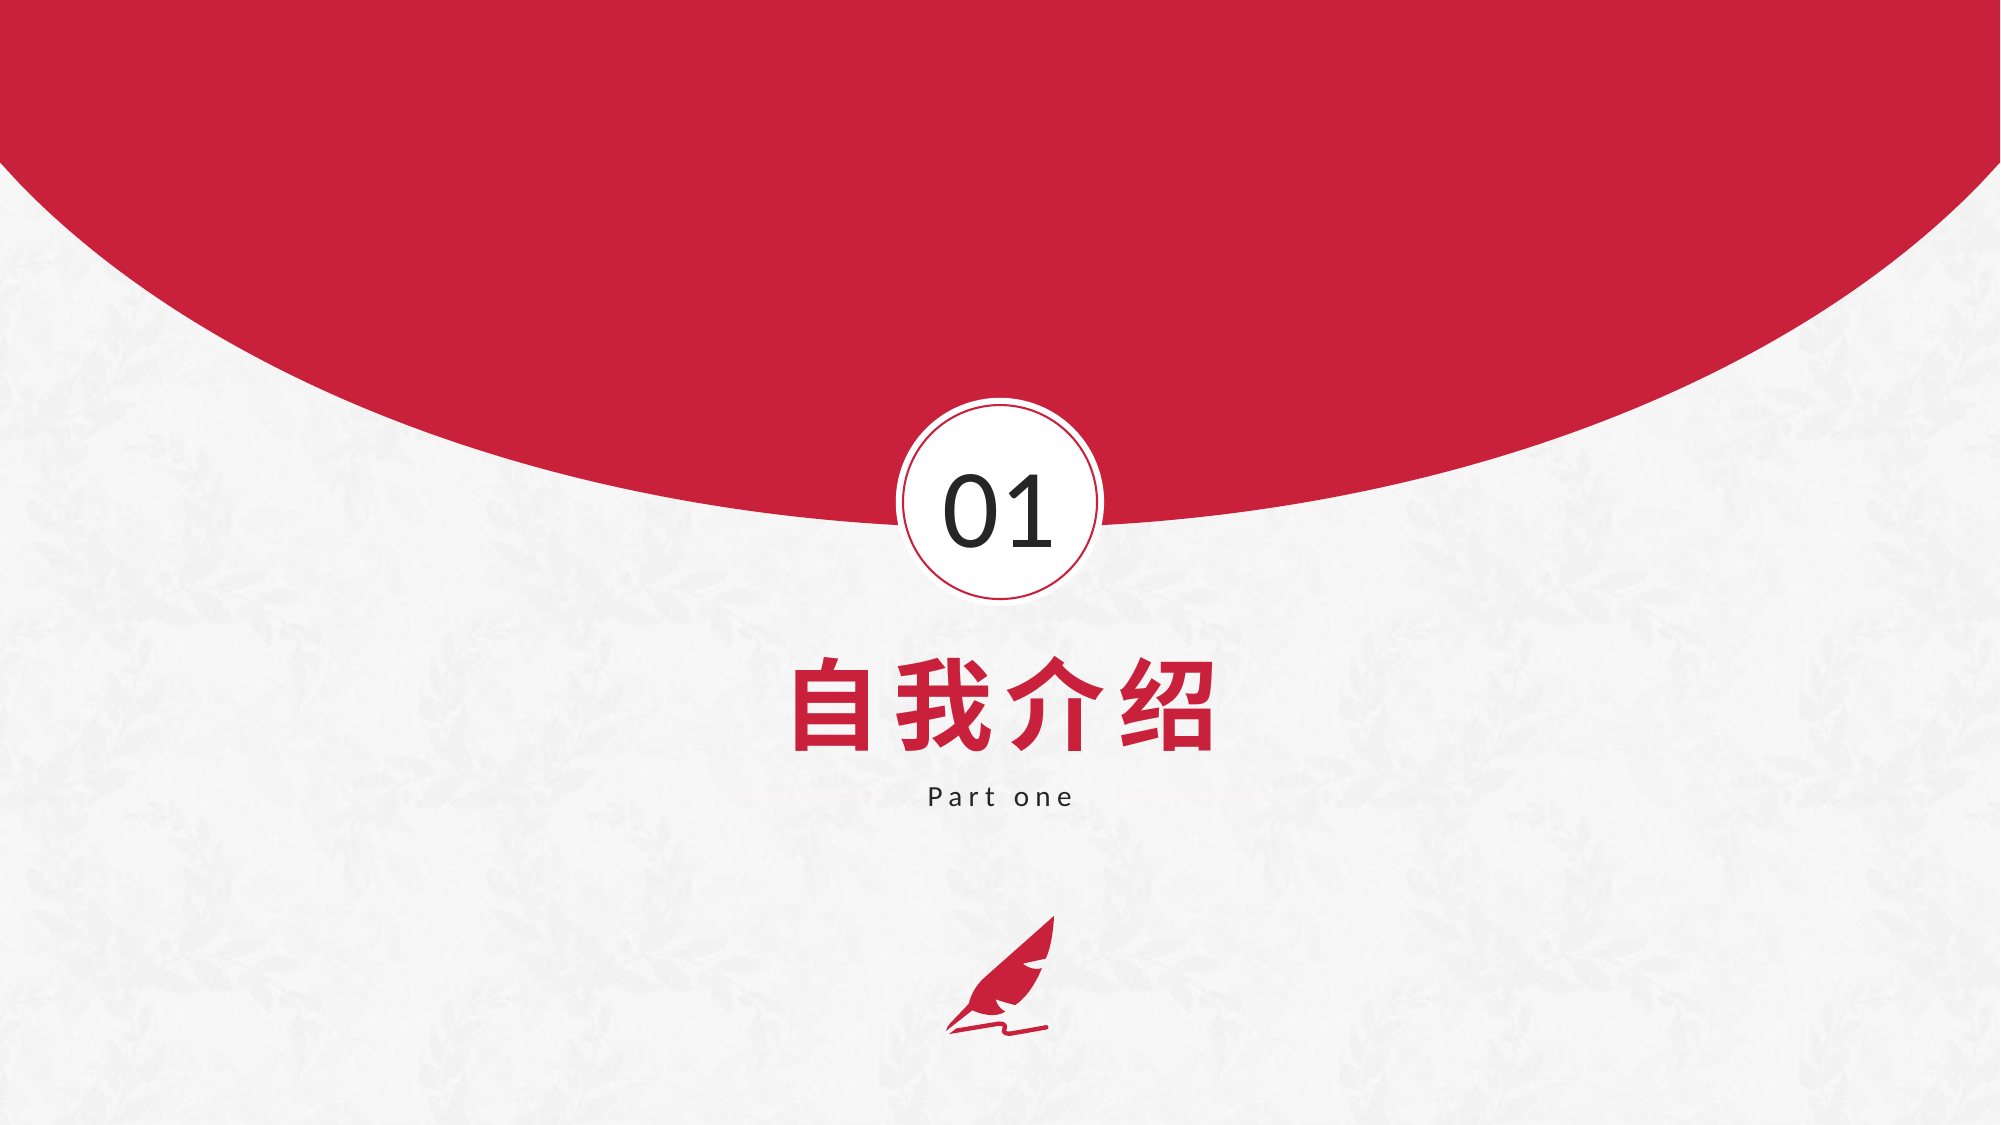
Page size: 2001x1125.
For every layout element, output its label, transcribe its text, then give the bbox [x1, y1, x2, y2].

picture [0, 164, 2000, 1125]
list Part one [852, 781, 1147, 826]
list 自我介绍 [427, 642, 1573, 764]
list 01 [942, 433, 1058, 571]
